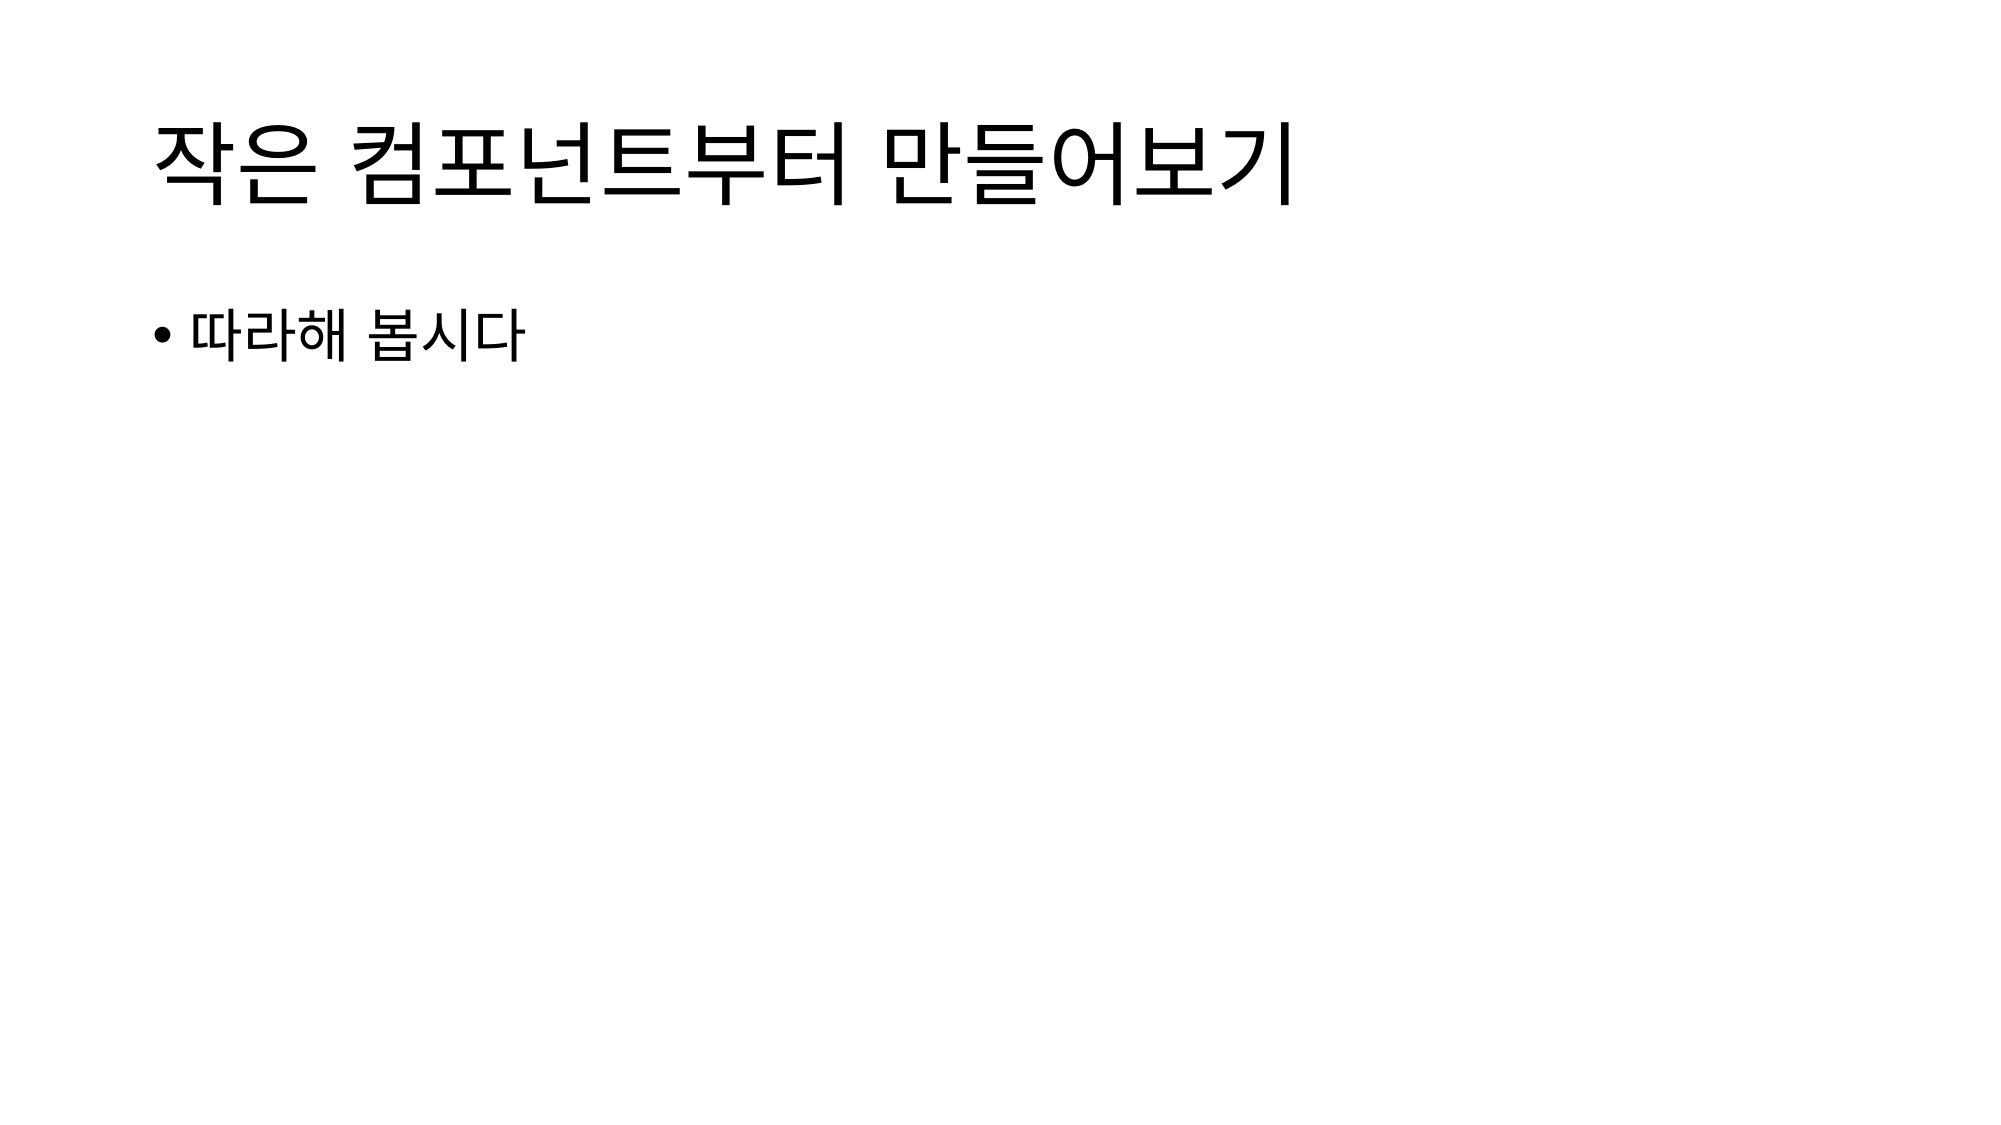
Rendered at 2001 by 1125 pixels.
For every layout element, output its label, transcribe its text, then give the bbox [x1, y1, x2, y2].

list 따라해 봅시다 [137, 299, 1863, 1014]
title 작은 컴포넌트부터 만들어보기 [137, 59, 1863, 278]
